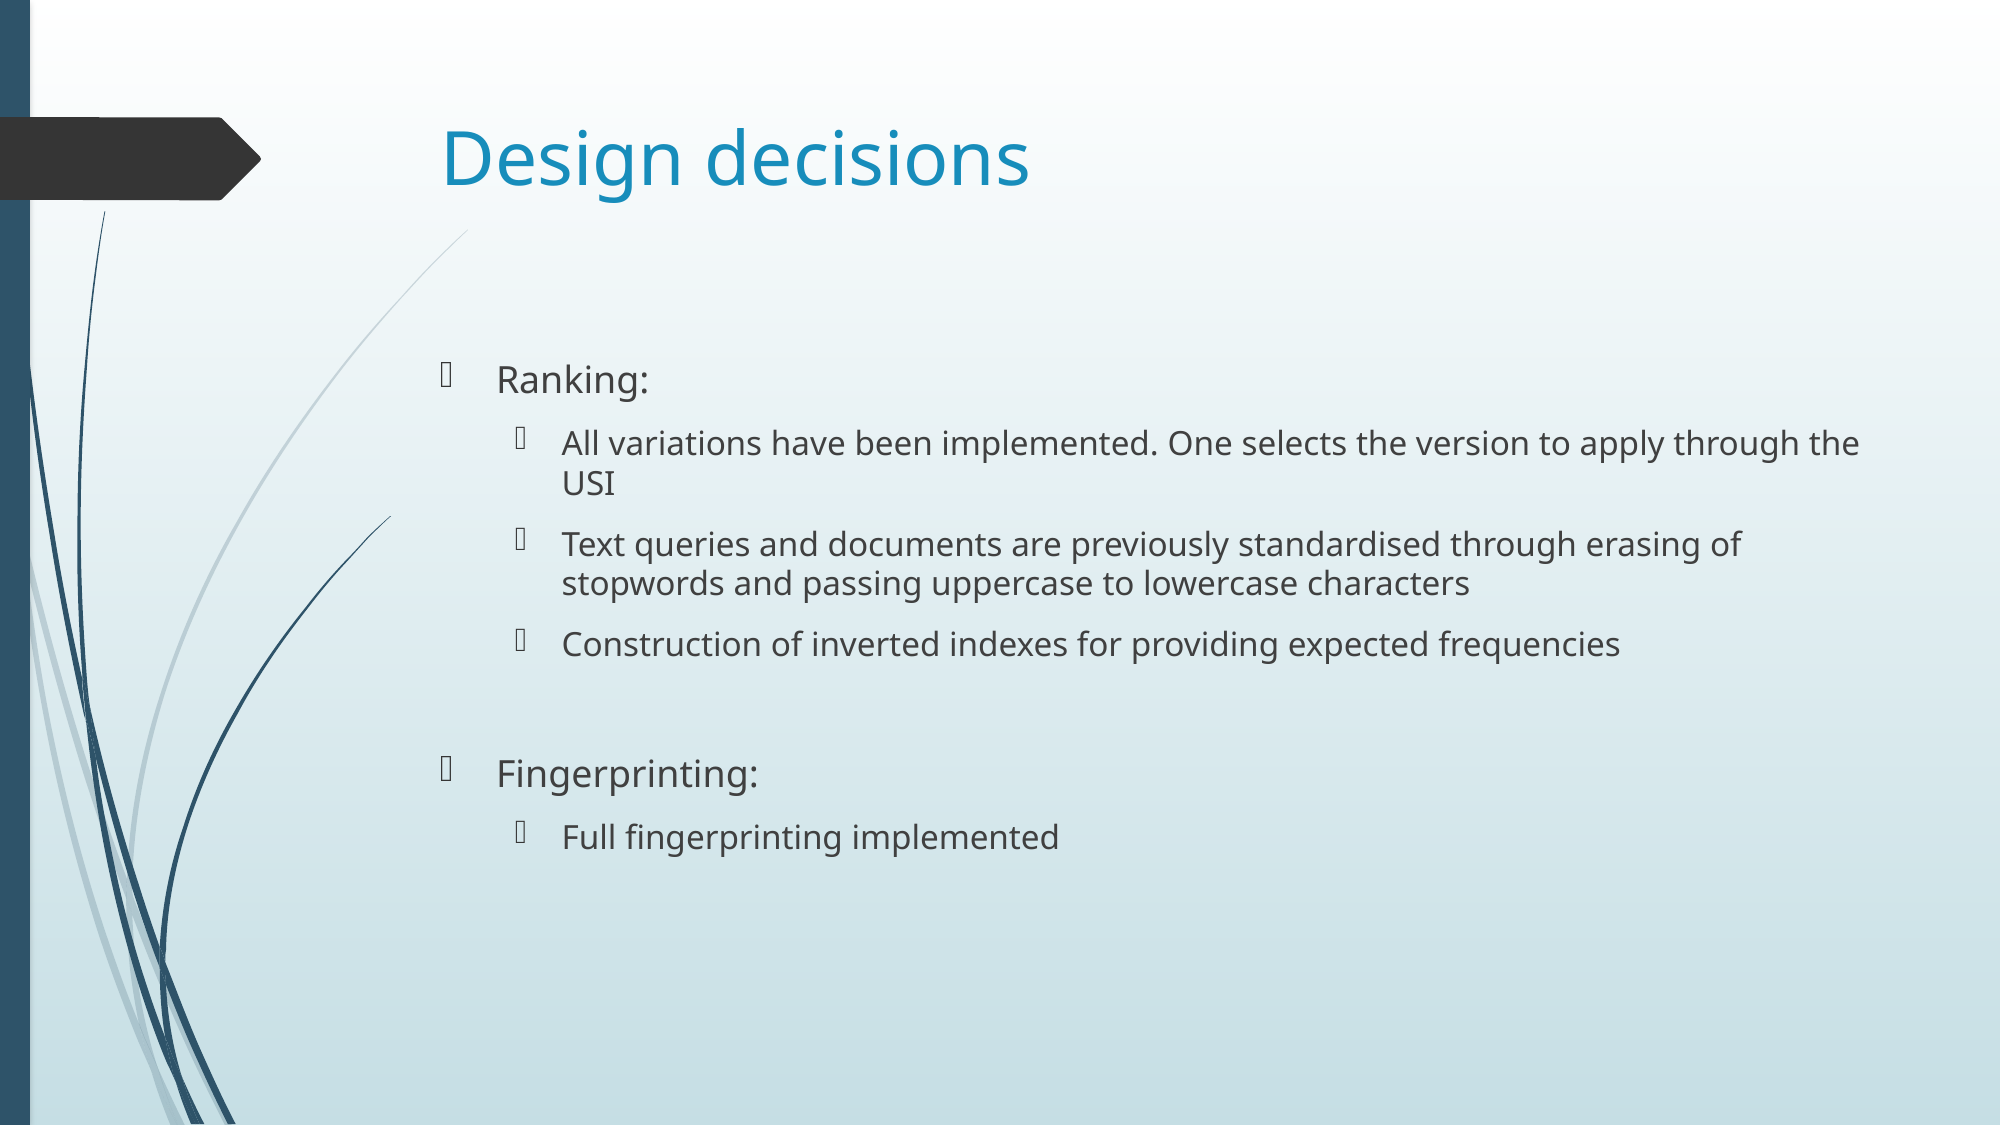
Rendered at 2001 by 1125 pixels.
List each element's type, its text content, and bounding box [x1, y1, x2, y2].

list Ranking: All variations have been implemented. One selects the version to apply through the USI Text queries and documents are previously standardised through erasing of stopwords and passing uppercase to lowercase characters Construction of inverted indexes for providing expected frequencies Fingerprinting: Full fingerprinting implemented [424, 348, 1888, 969]
title Design decisions [425, 102, 1888, 313]
